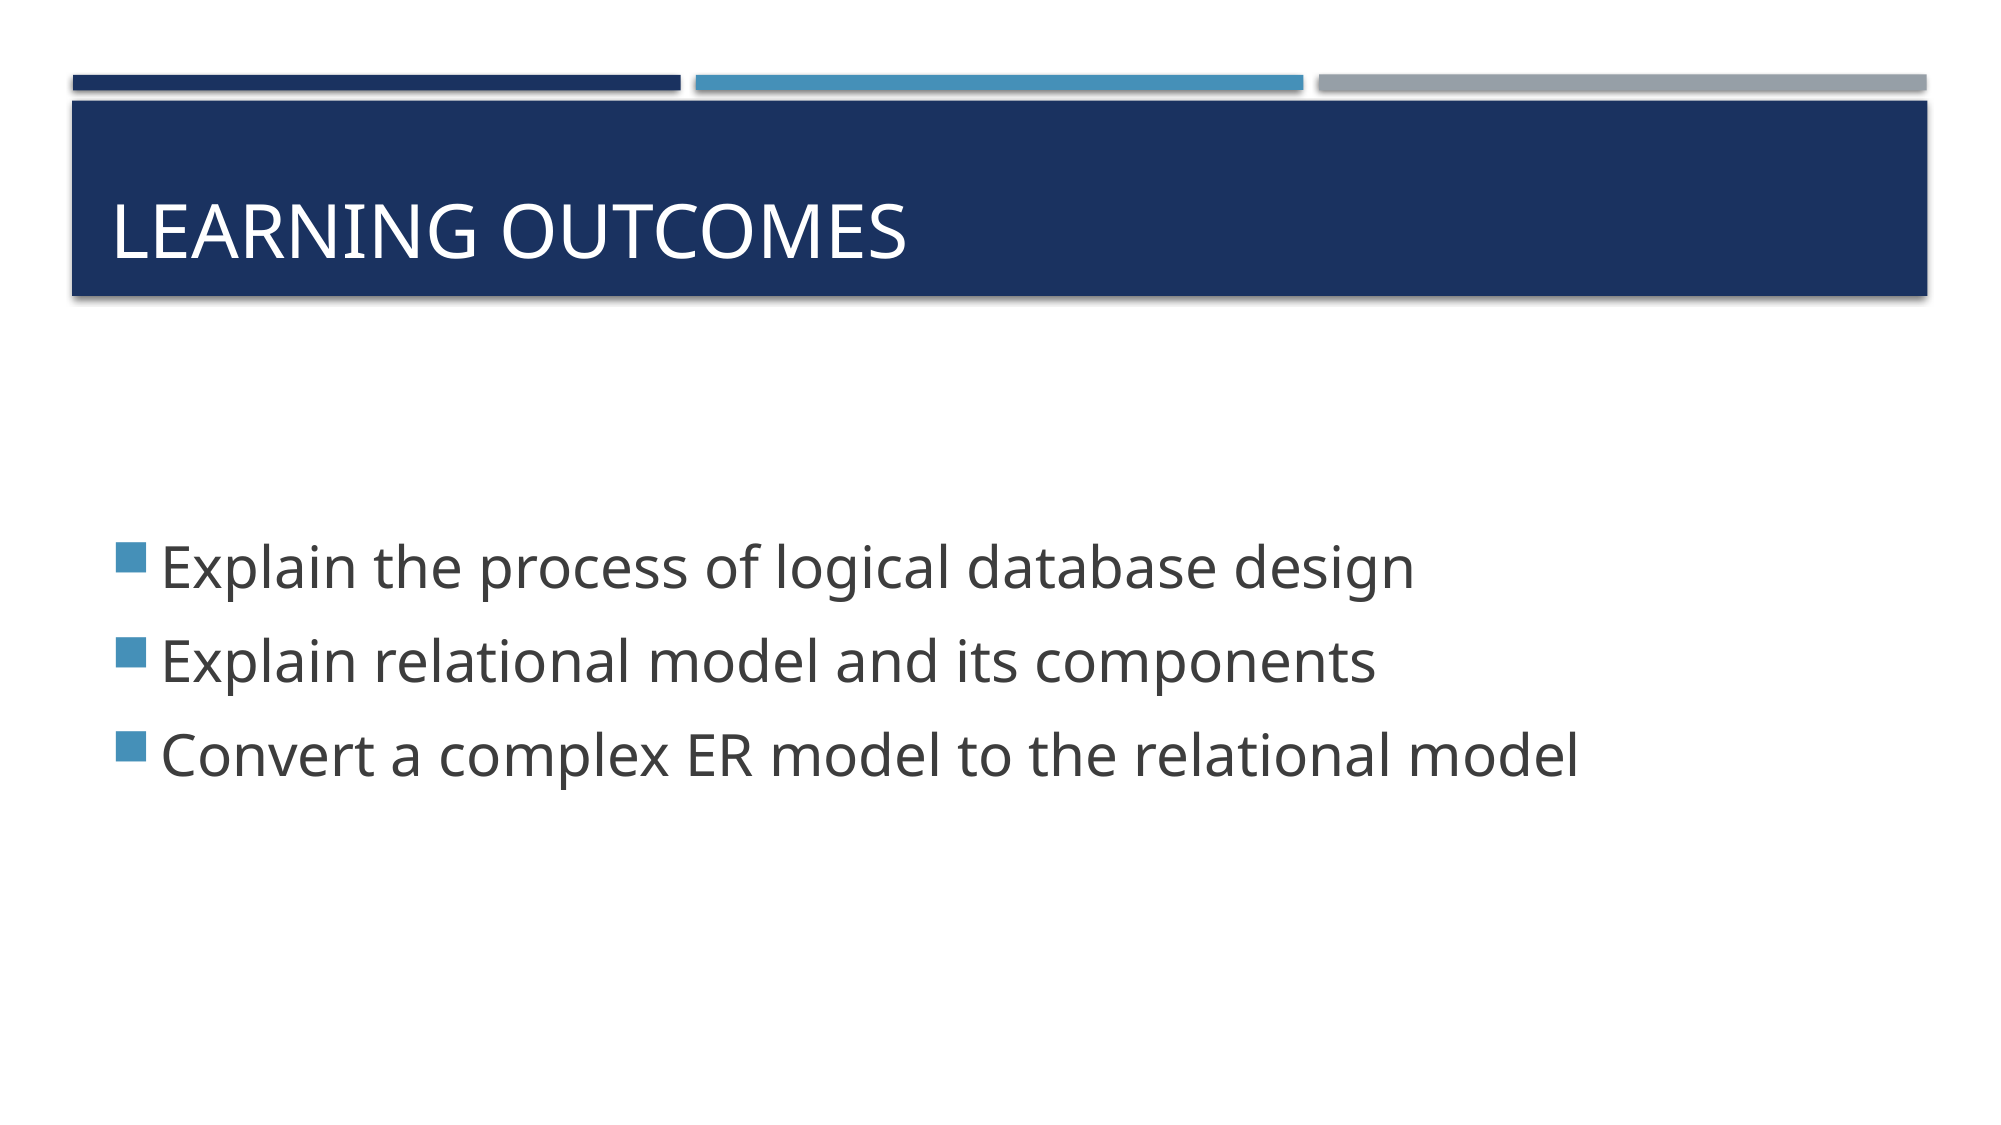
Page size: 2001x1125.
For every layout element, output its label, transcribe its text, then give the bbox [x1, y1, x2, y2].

title Learning outcomes [95, 115, 1905, 282]
list Explain the process of logical database design Explain relational model and its components Convert a complex ER model to the relational model [95, 357, 1905, 962]
